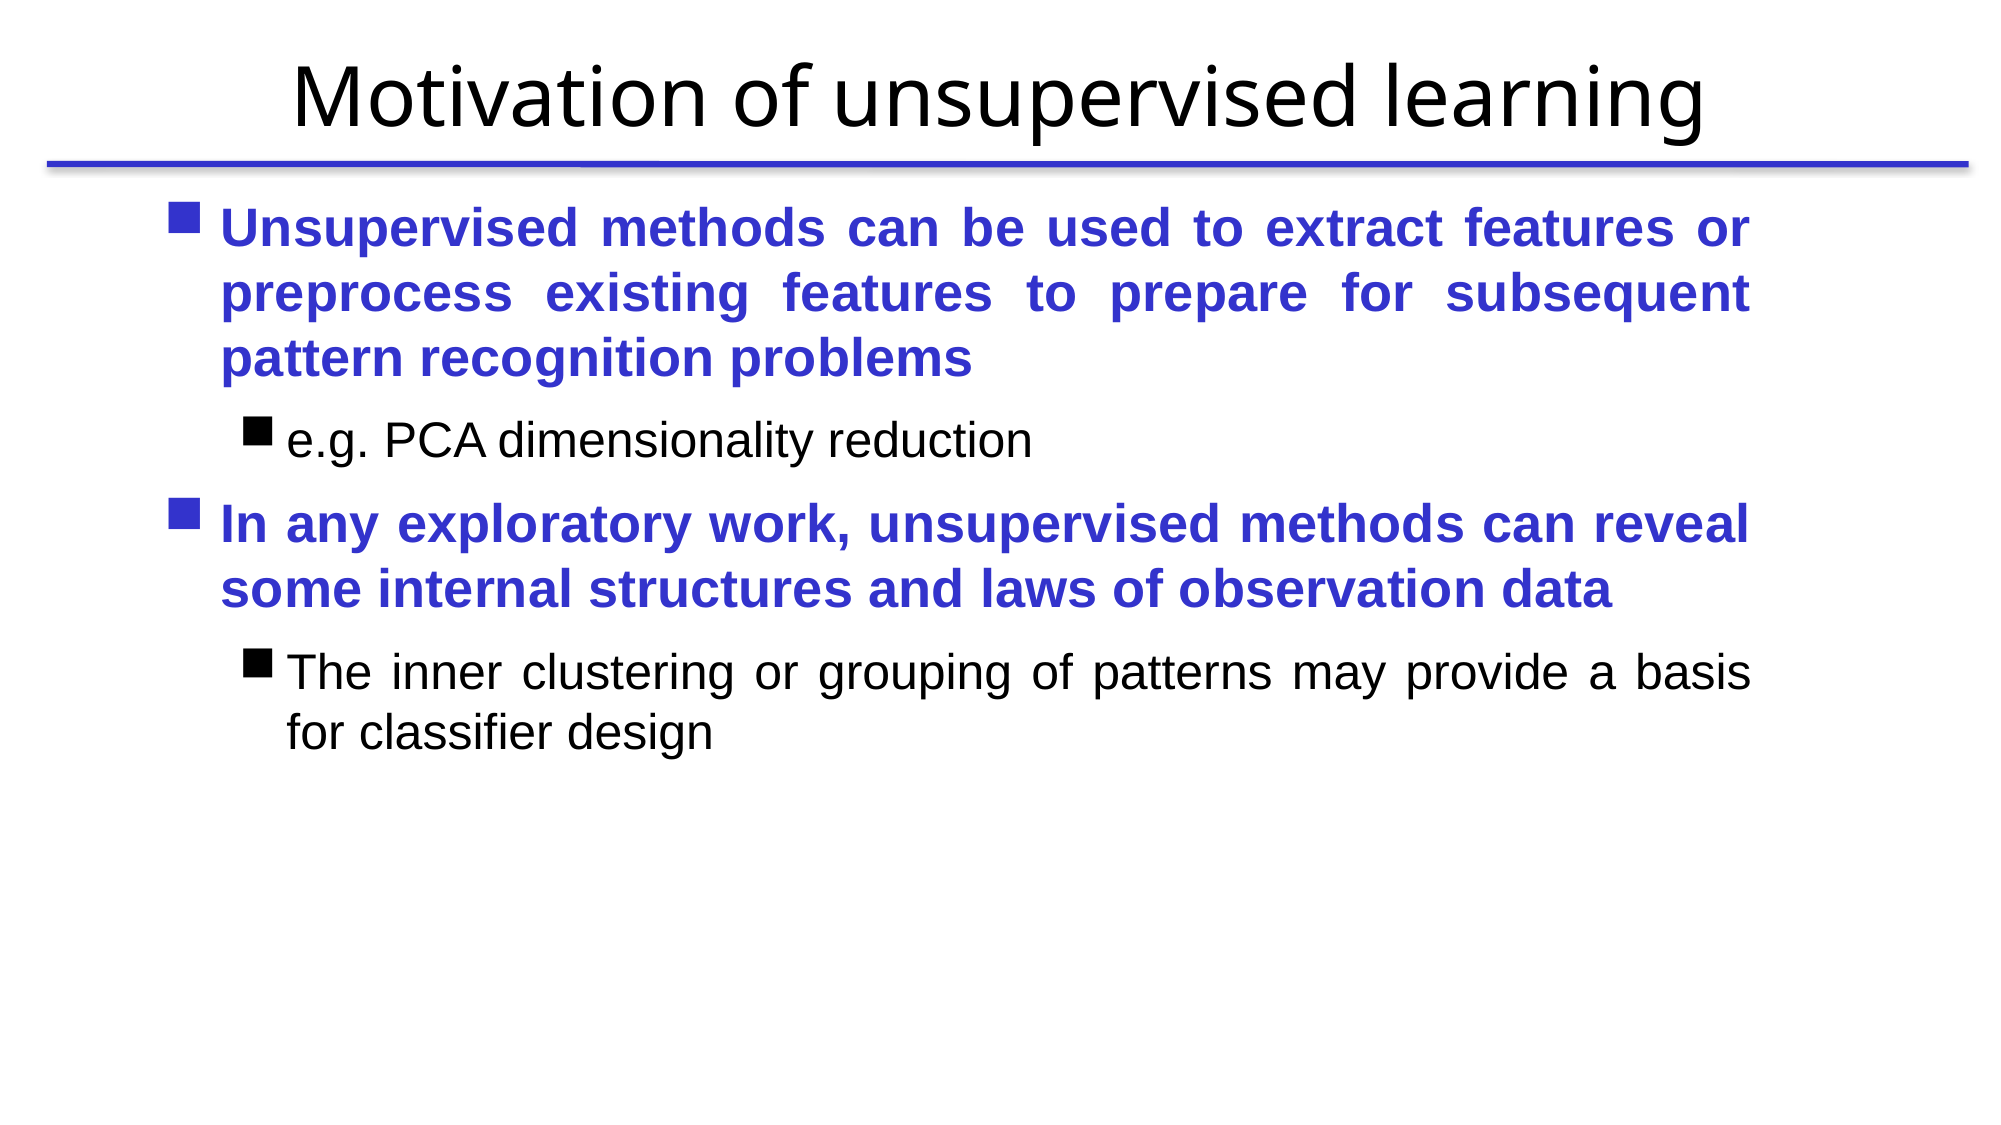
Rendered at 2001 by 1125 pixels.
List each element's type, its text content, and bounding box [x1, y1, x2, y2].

list Unsupervised methods can be used to extract features or preprocess existing features to prepare for subsequent pattern recognition problems e.g. PCA dimensionality reduction In any exploratory work, unsupervised methods can reveal some internal structures and laws of observation data The inner clustering or grouping of patterns may provide a basis for classifier design [149, 184, 1768, 1063]
title Motivation of unsupervised learning [0, 31, 2000, 156]
